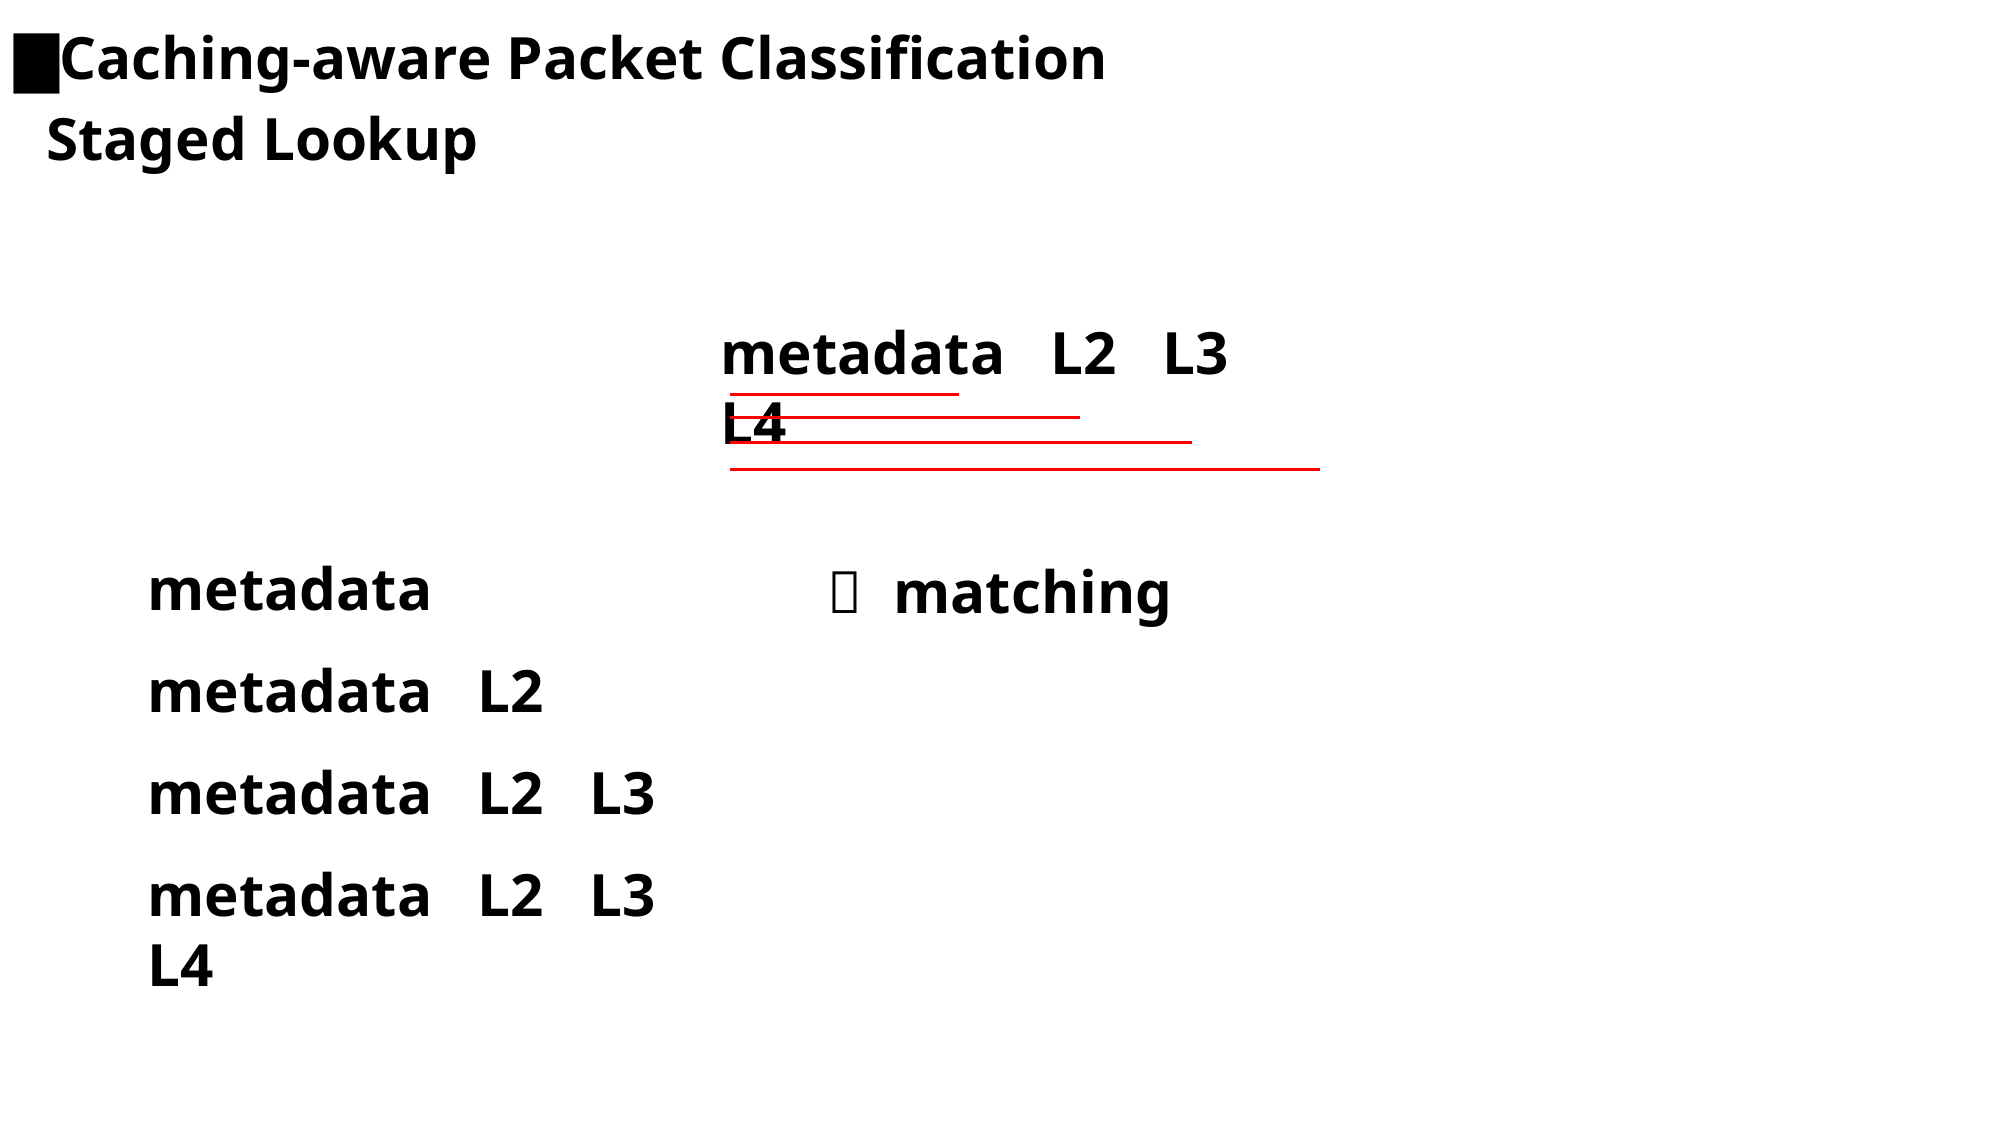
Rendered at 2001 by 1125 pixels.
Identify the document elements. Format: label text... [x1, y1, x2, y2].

text_box metadata L2 L3 [132, 748, 767, 834]
text_box  matching [813, 547, 1285, 633]
text_box metadata L2 [132, 646, 767, 732]
text_box metadata [132, 544, 767, 630]
text_box metadata L2 L3 L4 [705, 308, 1340, 464]
text_box ▇Caching-aware Packet Classification [0, 13, 1125, 99]
text_box Staged Lookup [31, 94, 1969, 180]
text_box metadata L2 L3 L4 [132, 850, 767, 1006]
